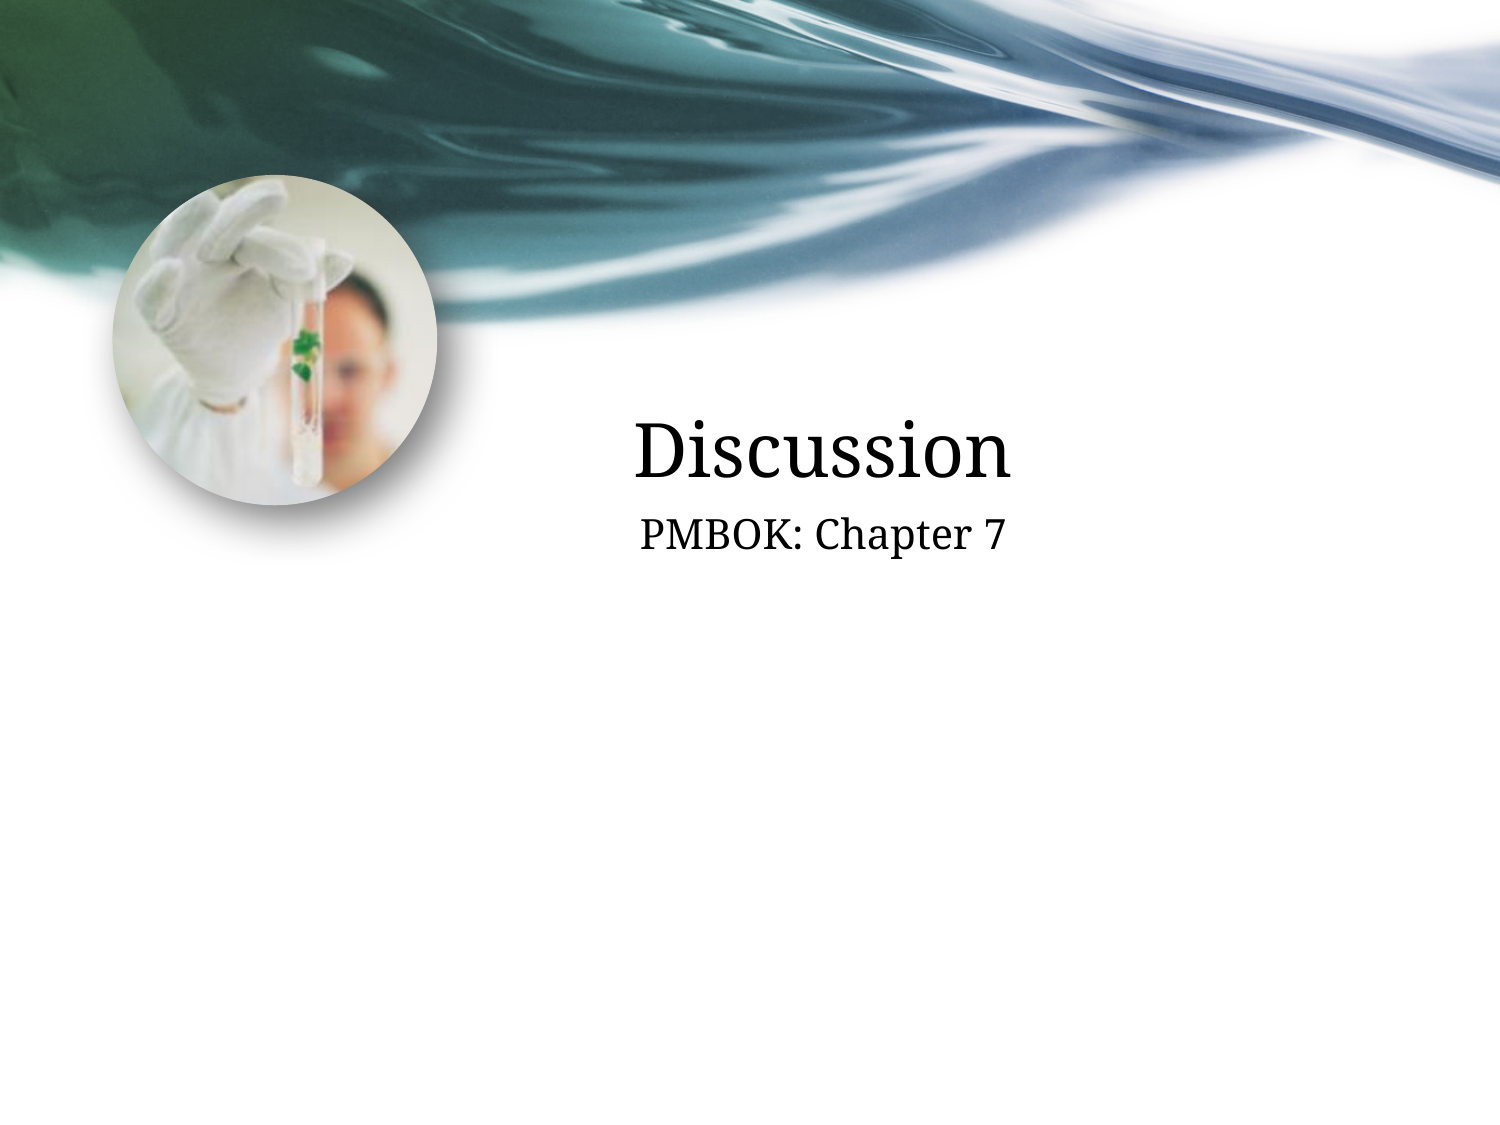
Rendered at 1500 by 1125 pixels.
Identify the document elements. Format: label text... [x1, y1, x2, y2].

title Discussion [618, 312, 1456, 500]
list PMBOK: Chapter 7 [624, 500, 1463, 747]
picture [0, 0, 1500, 905]
